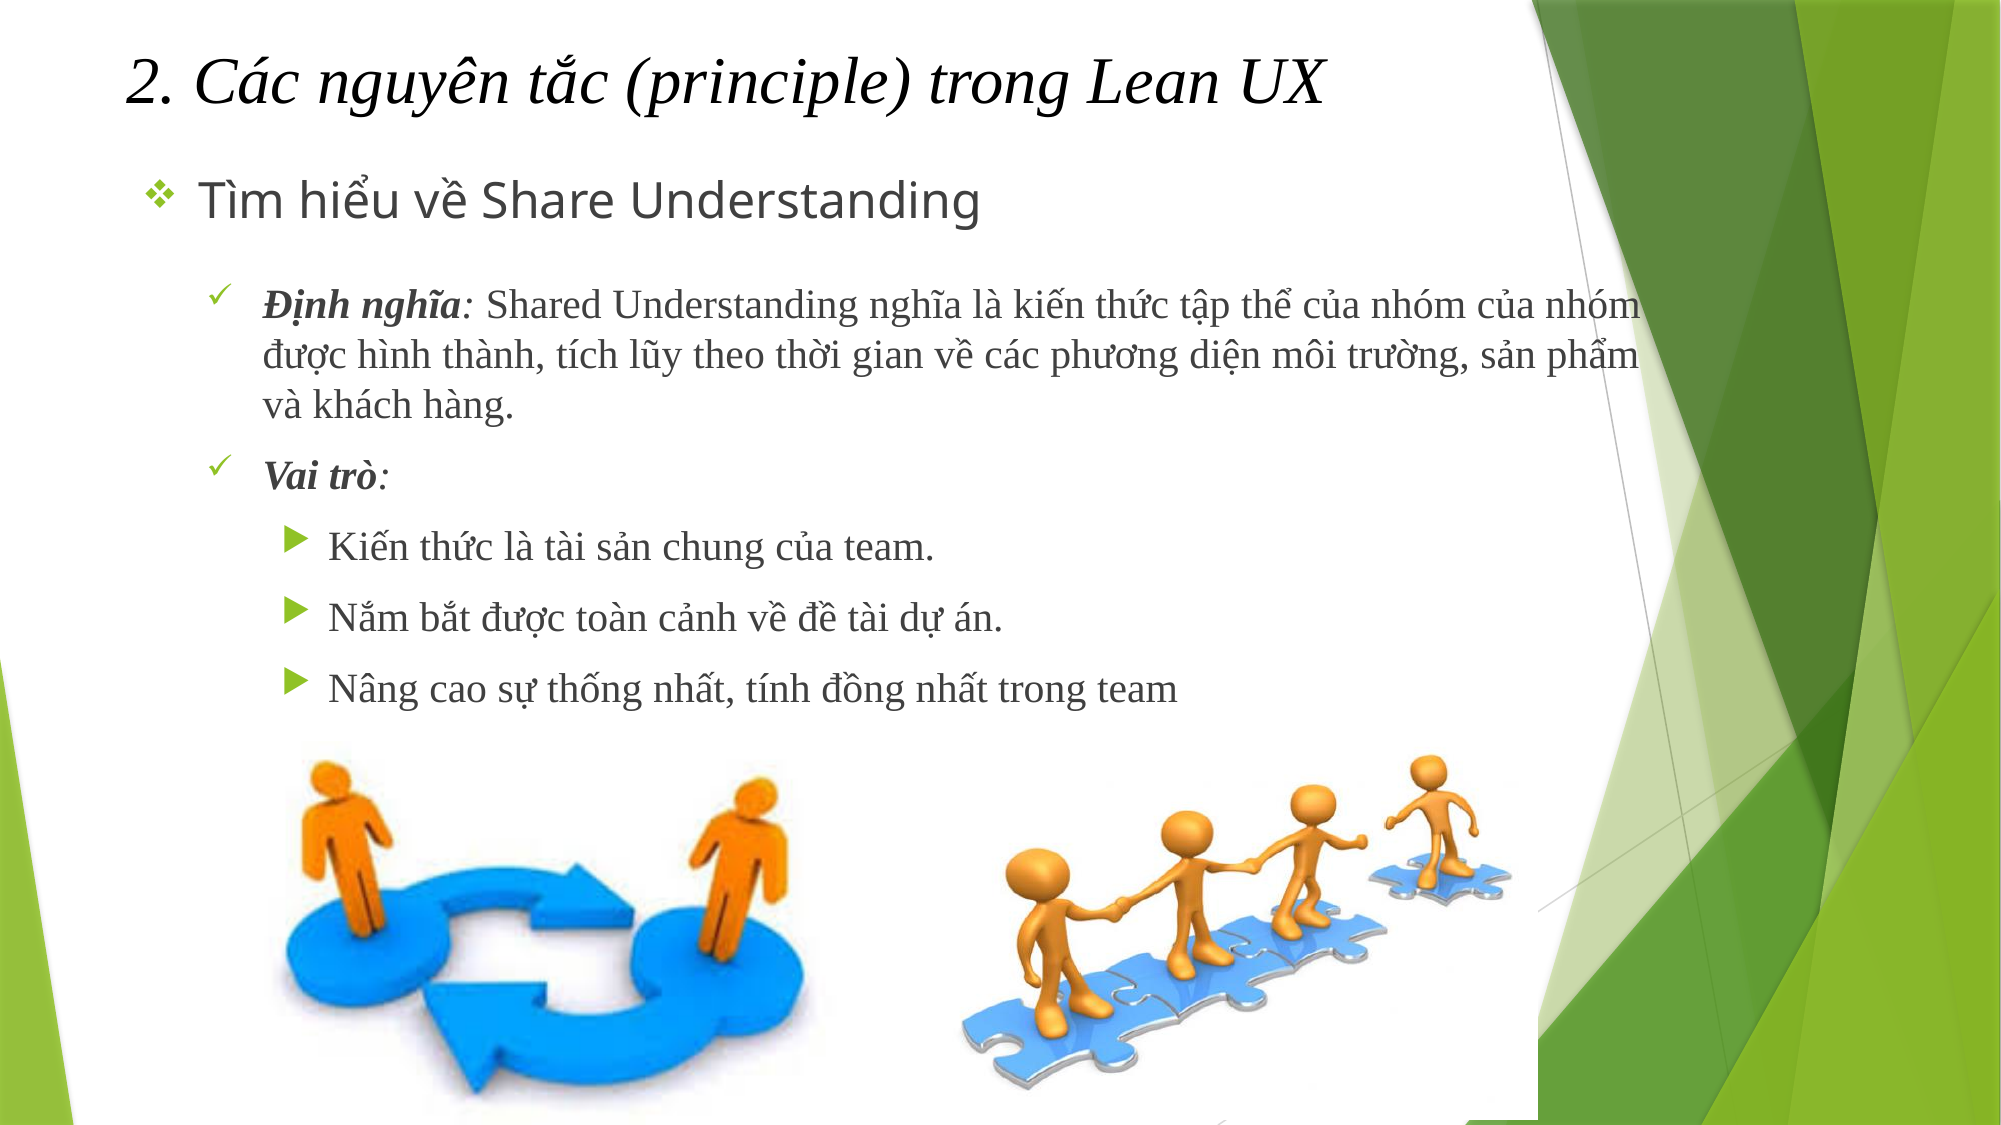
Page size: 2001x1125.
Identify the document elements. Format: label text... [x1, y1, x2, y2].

picture [220, 741, 883, 1125]
list Định nghĩa: Shared Understanding nghĩa là kiến thức tập thể của nhóm của nhóm được hình thành, tích lũy theo thời gian về các phương diện môi trường, sản phẩm và khách hàng. Vai trò: Kiến thức là tài sản chung của team. Nắm bắt được toàn cảnh về đề tài dự án. Nâng cao sự thống nhất, tính đồng nhất trong team [191, 269, 1666, 730]
title 2. Các nguyên tắc (principle) trong Lean UX [111, 29, 1522, 126]
picture [927, 732, 1539, 1121]
text_box Tìm hiểu về Share Understanding [127, 141, 1503, 237]
